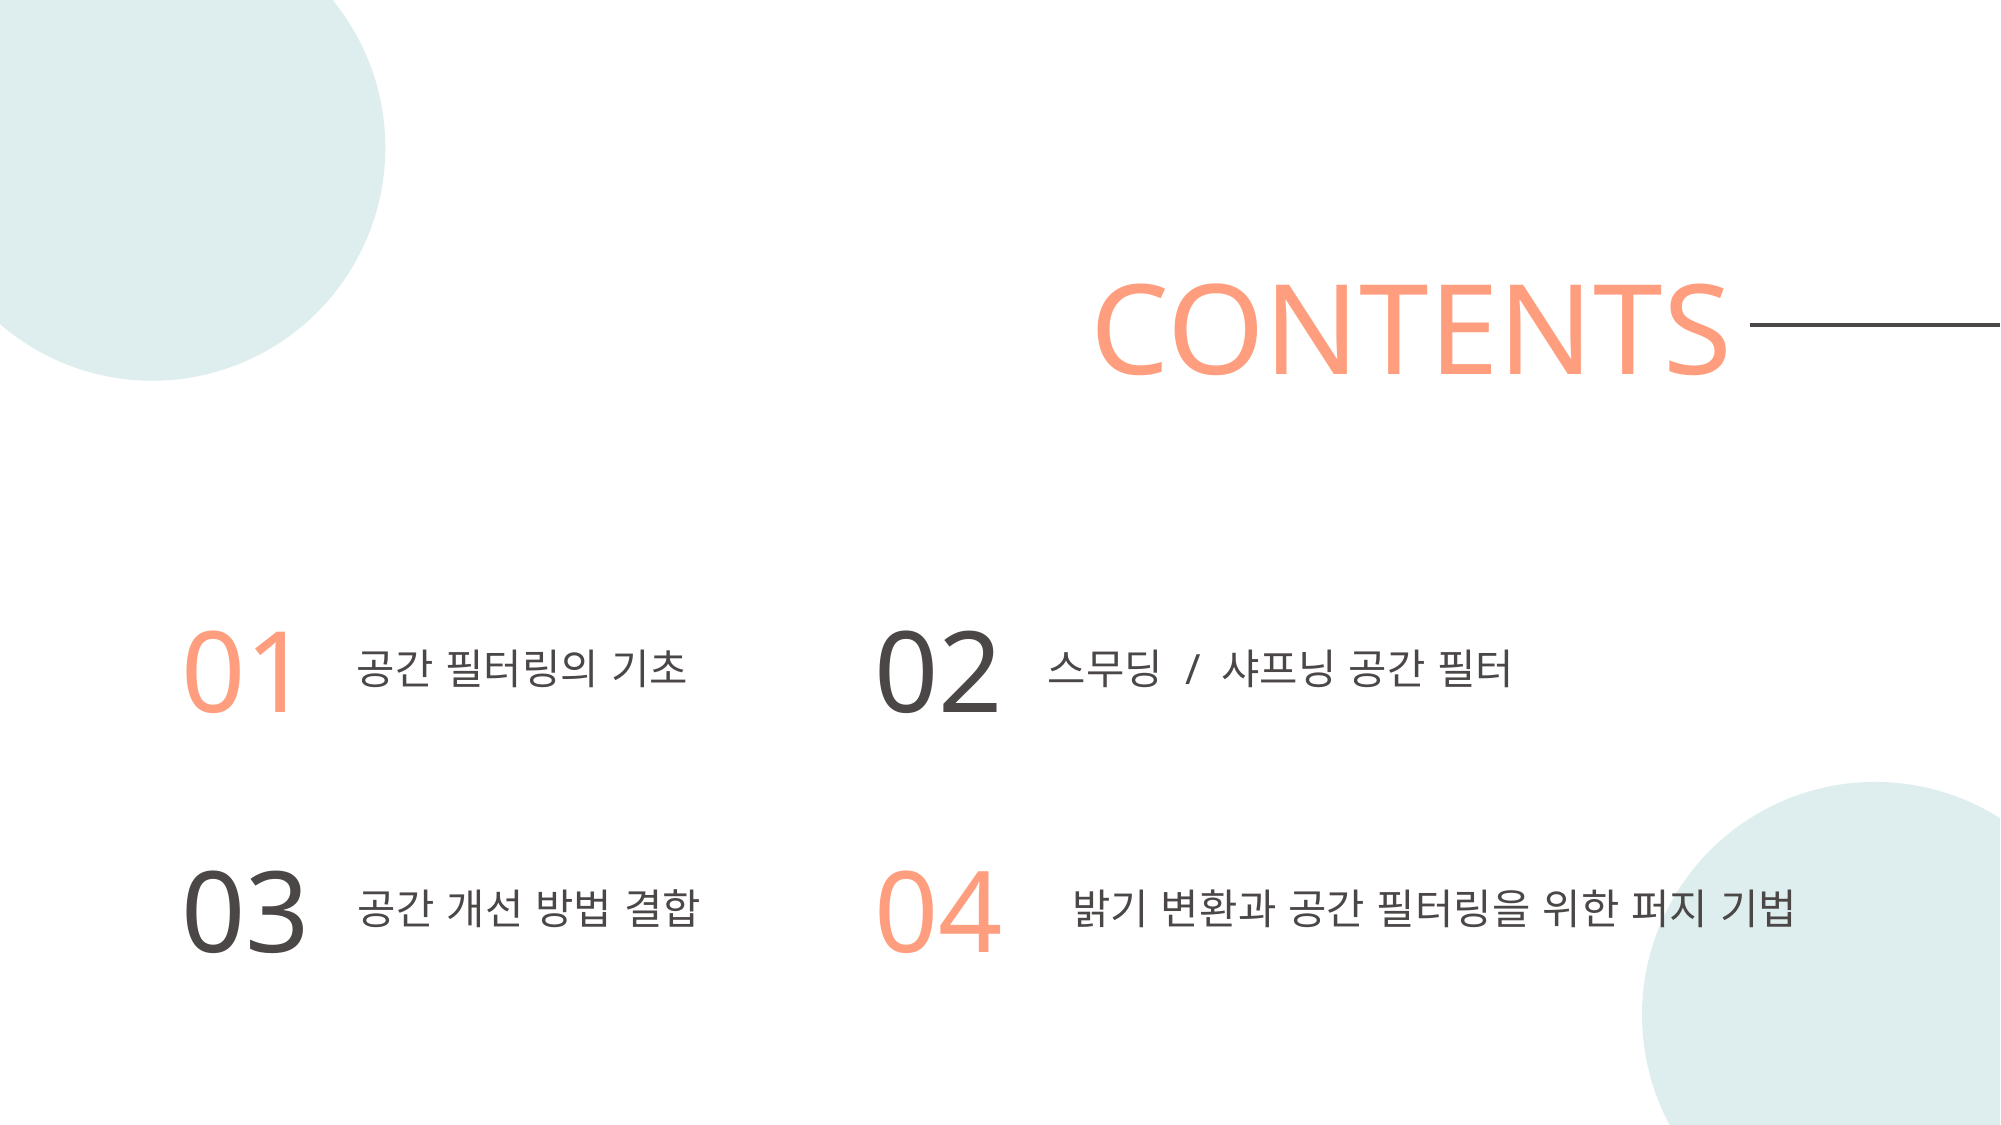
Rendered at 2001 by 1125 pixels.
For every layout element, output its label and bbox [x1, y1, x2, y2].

text_box [166, 832, 736, 985]
text_box [859, 832, 1852, 985]
text_box [0, 0, 2000, 1125]
text_box [859, 593, 1545, 745]
text_box [166, 593, 721, 745]
